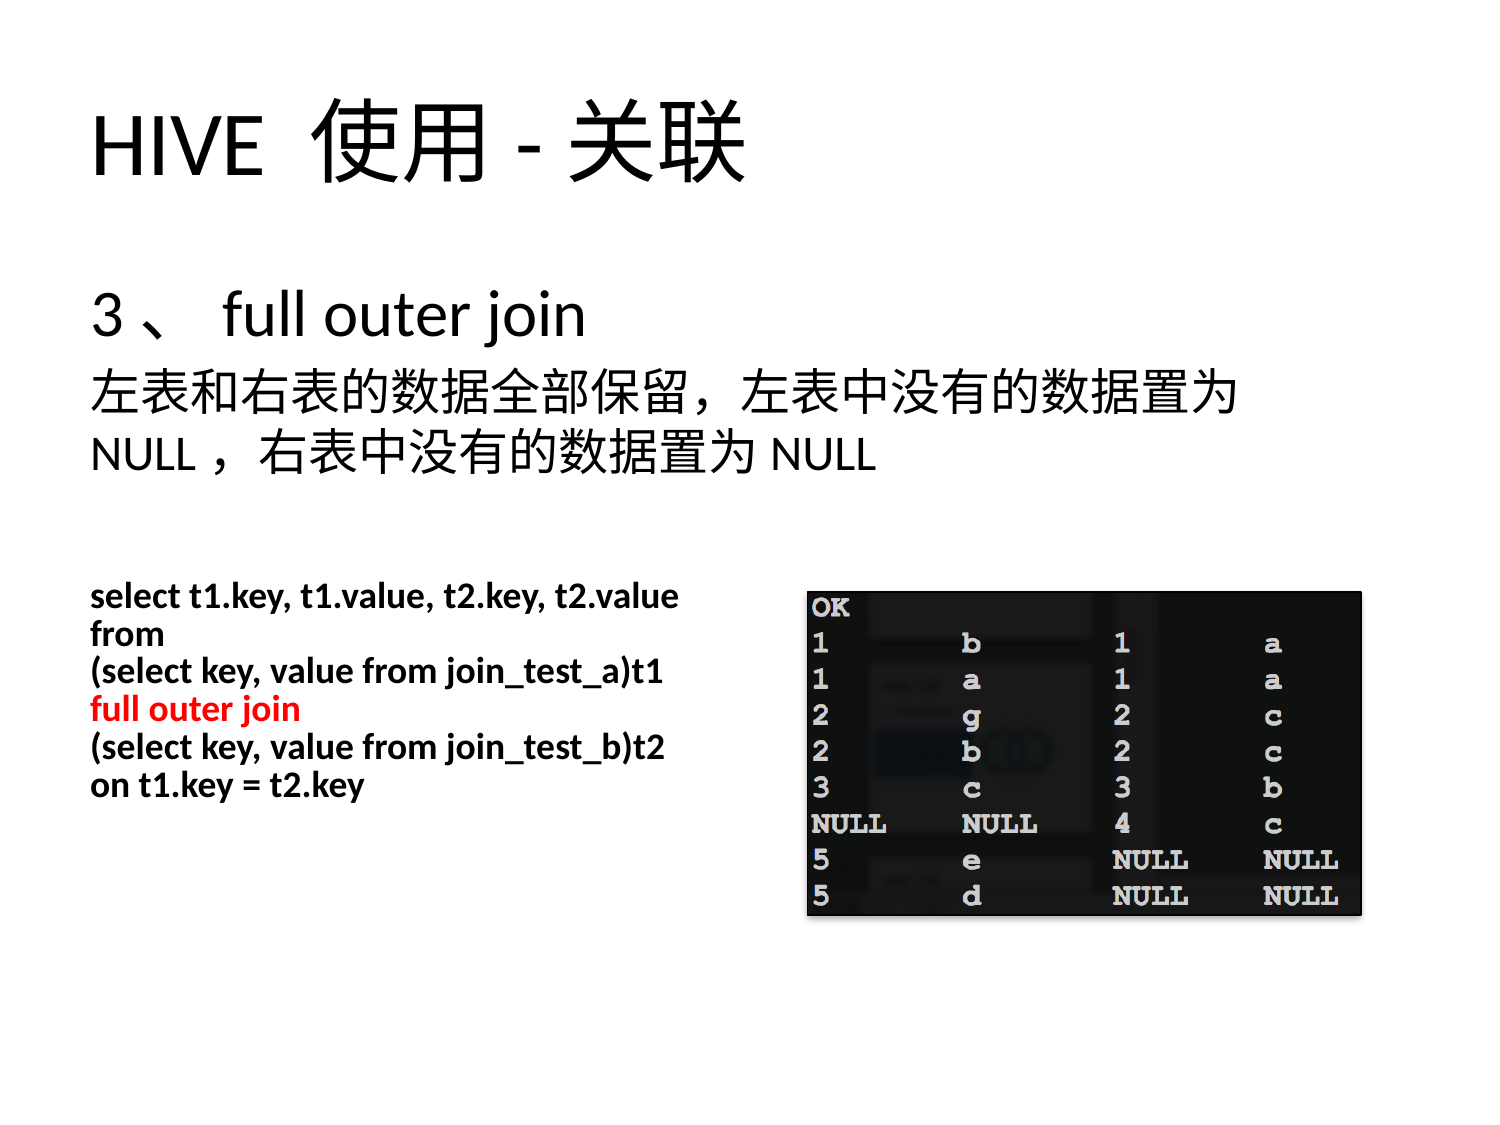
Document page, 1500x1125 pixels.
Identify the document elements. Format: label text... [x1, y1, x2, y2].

picture [807, 592, 1361, 915]
list 3、full outer join 左表和右表的数据全部保留，左表中没有的数据置为NULL，右表中没有的数据置为NULL [75, 262, 1425, 1005]
table_header select t1.key, t1.value, t2.key, t2.value from (select key, value from join_test_a)t1 full outer join (select key, value from join_test_b)t2 on t1.key = t2.key [76, 574, 743, 895]
title HIVE 使用-关联 [75, 45, 1425, 233]
